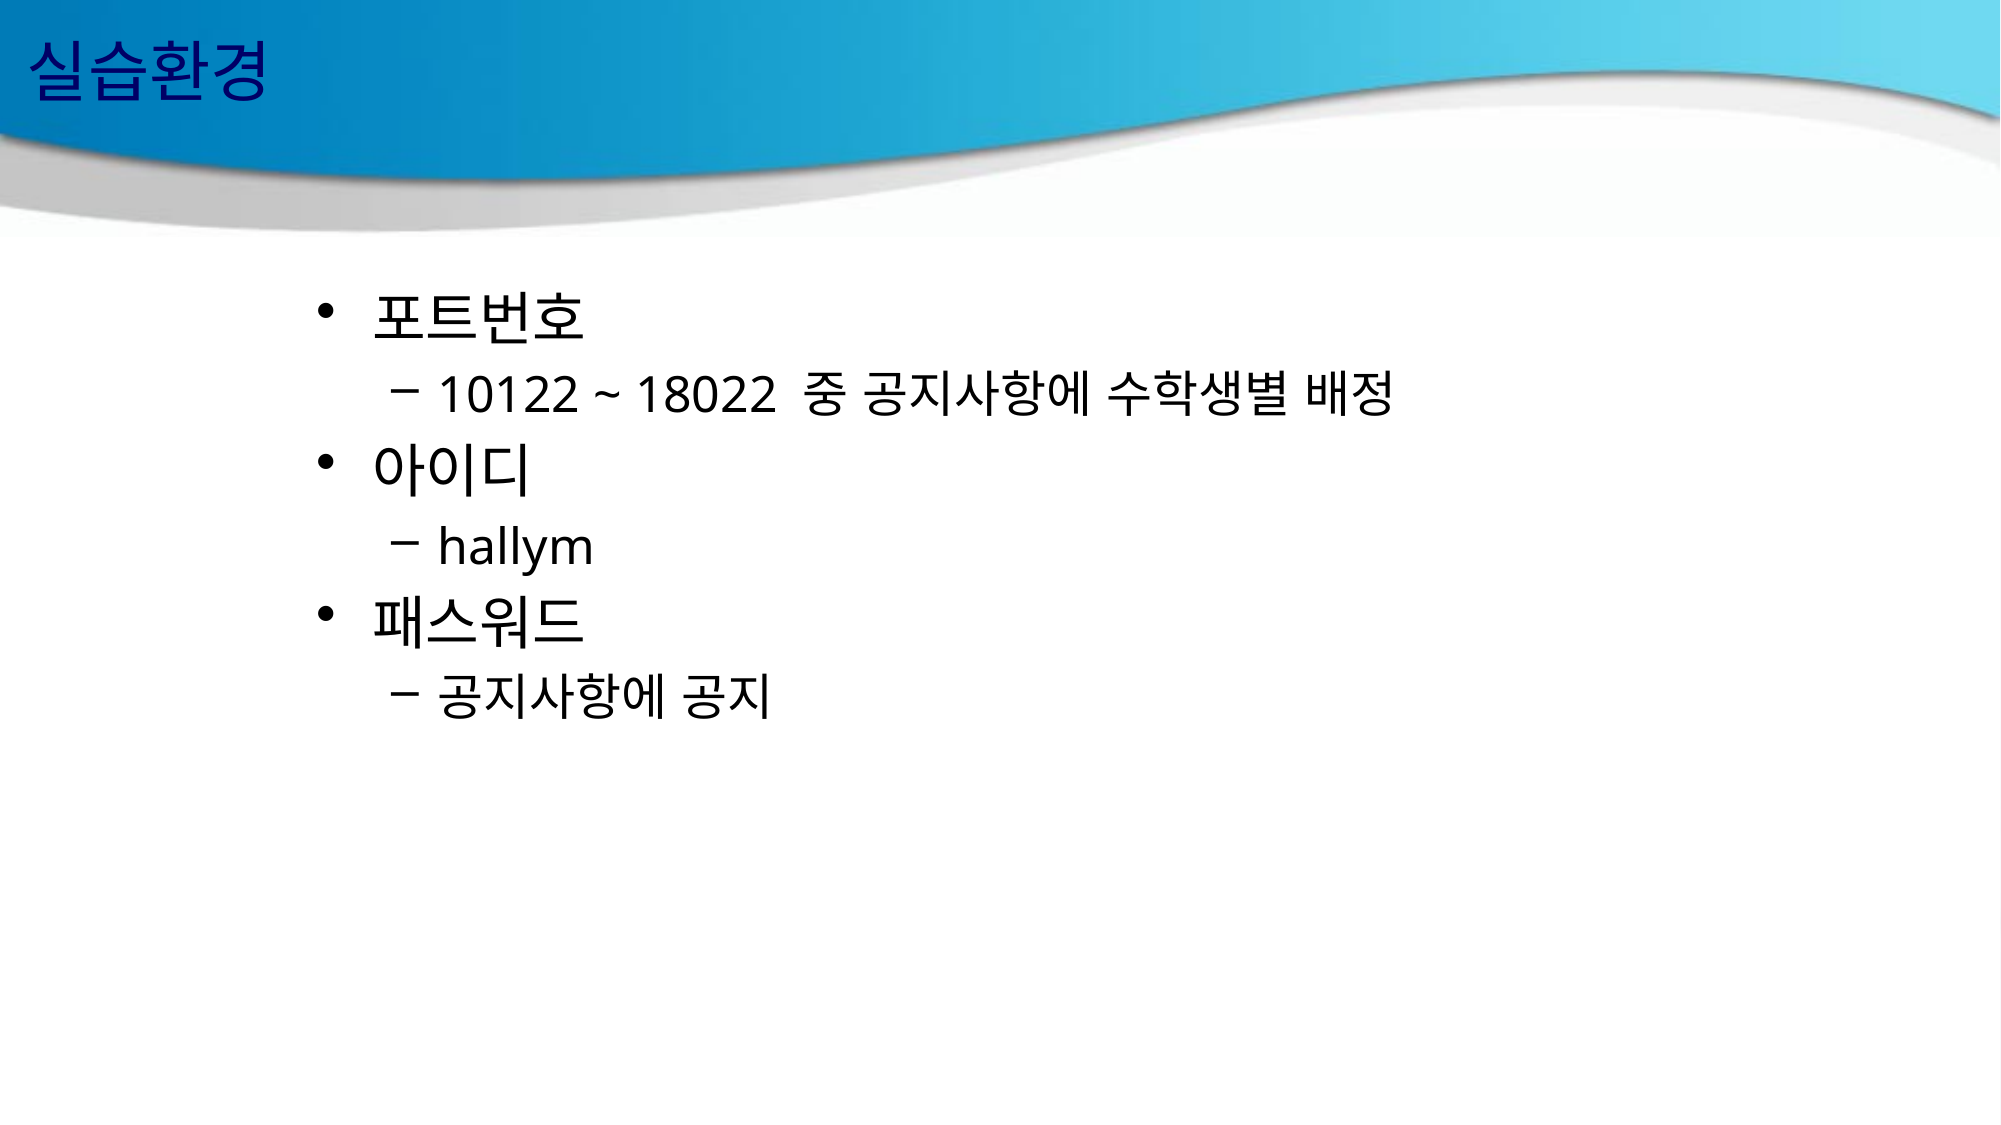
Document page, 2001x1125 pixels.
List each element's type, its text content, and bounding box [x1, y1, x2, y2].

title 실습환경 [0, 0, 2000, 141]
picture [0, 0, 2001, 1125]
picture [560, 164, 582, 168]
picture [562, 150, 585, 154]
list 포트번호 10122 ~ 18022 중 공지사항에 수학생별 배정 아이디 hallym 패스워드 공지사항에 공지 [301, 275, 1709, 1055]
